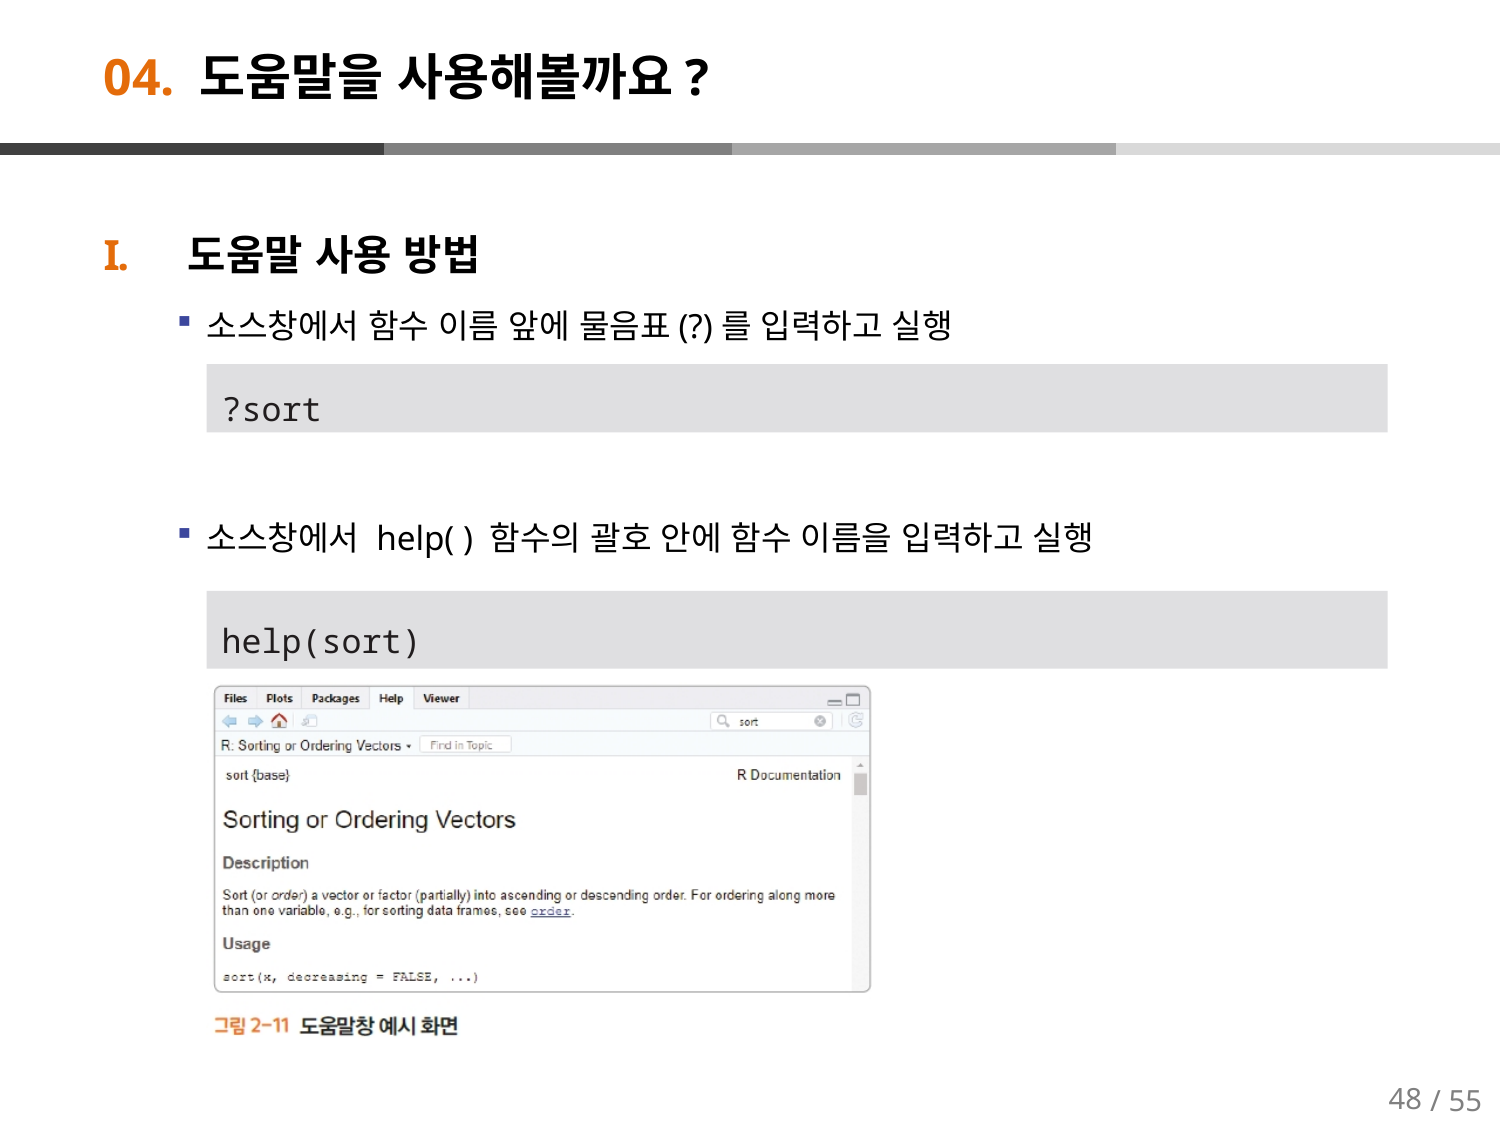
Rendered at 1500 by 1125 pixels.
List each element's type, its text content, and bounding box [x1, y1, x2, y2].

text_box help(sort) [206, 590, 1388, 669]
title 04. 도움말을 사용해볼까요? [88, 30, 1400, 121]
list 도움말 사용 방법 소스창에서 함수 이름 앞에 물음표(?)를 입력하고 실행 소스창에서 help( ) 함수의 괄호 안에 함수 이름을 입력하고 실행 [88, 196, 1412, 1095]
text_box ?sort [206, 364, 1388, 433]
picture [206, 680, 881, 1042]
